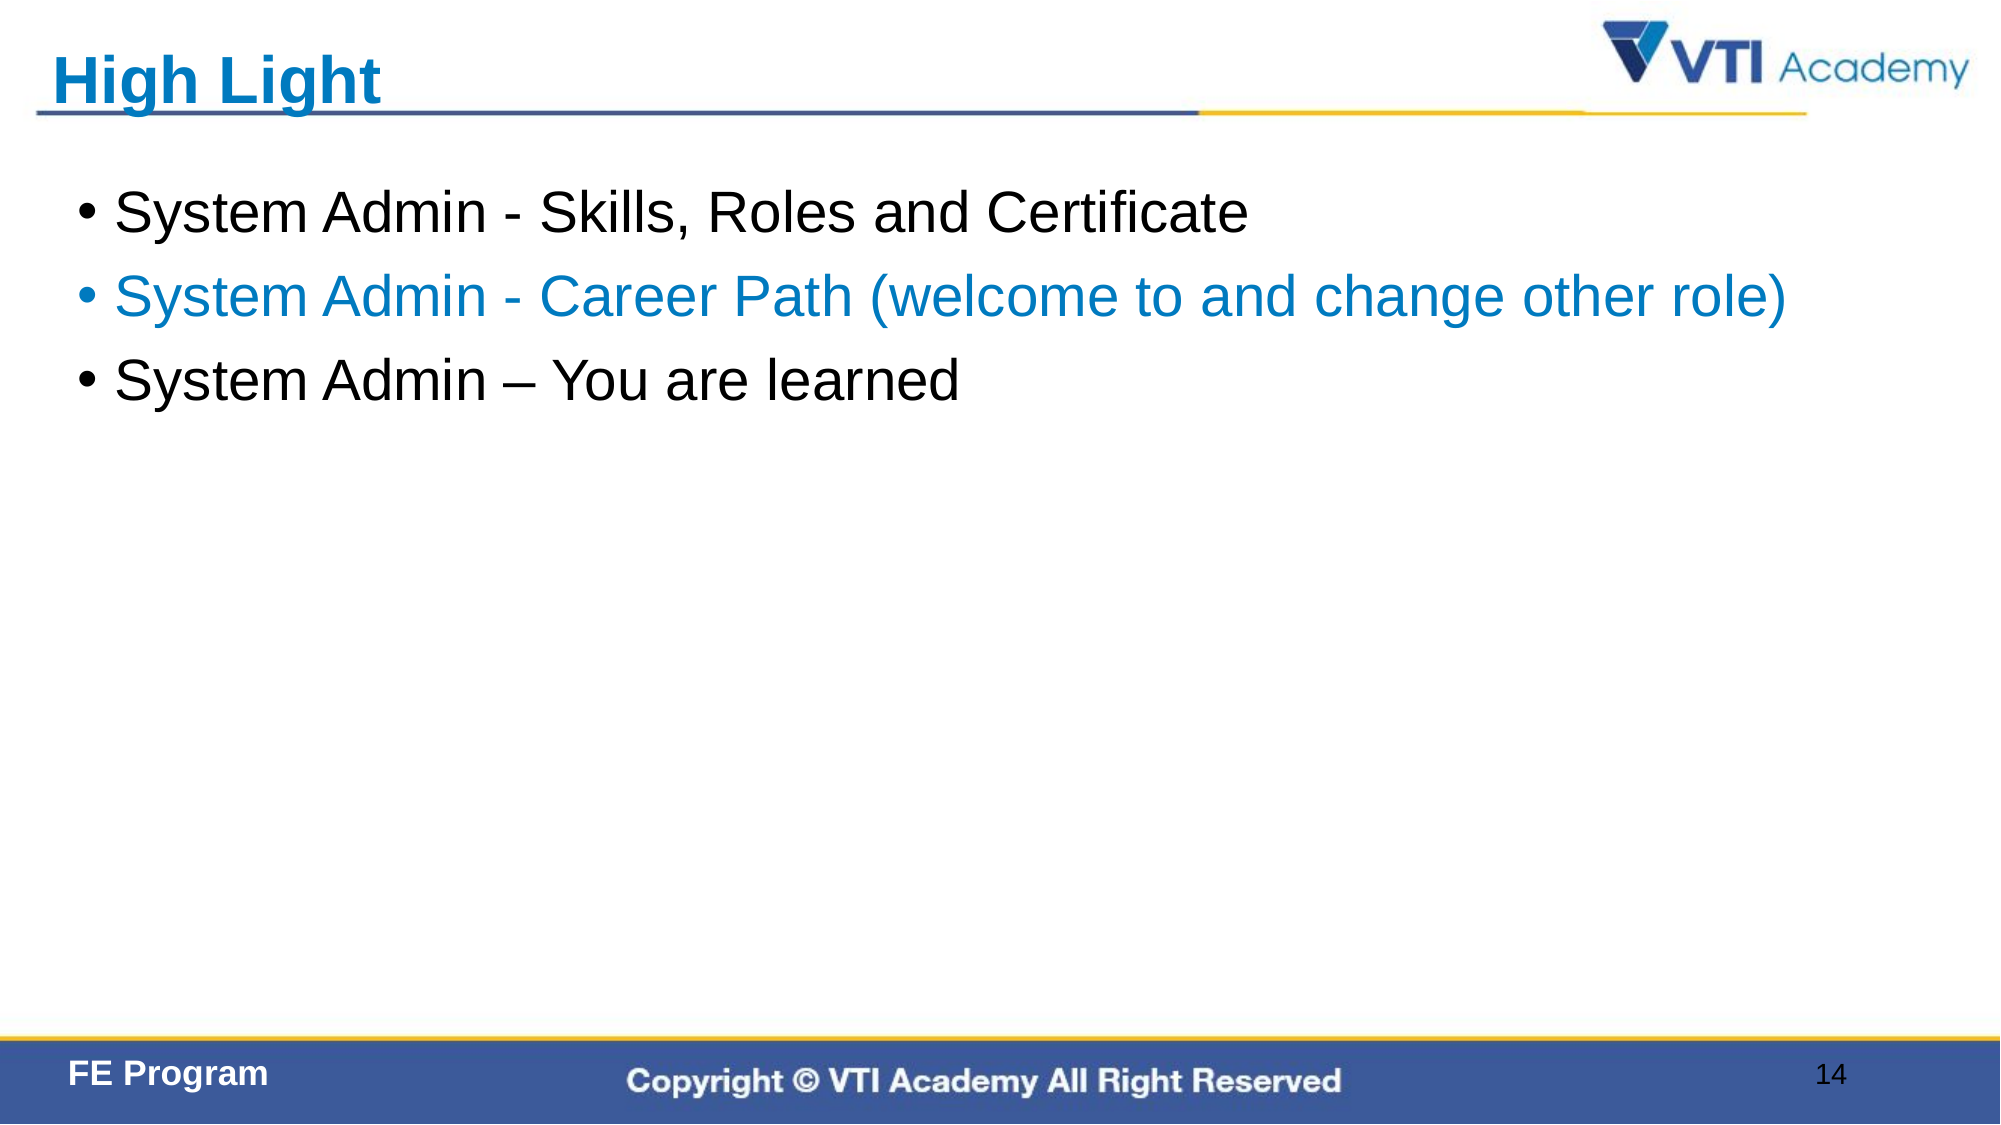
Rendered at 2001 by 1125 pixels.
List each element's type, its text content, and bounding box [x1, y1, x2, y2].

list System Admin - Skills, Roles and Certificate System Admin - Career Path (welcome to and change other role) System Admin – You are learned [62, 174, 1901, 889]
title High Light [37, 37, 1763, 127]
slide_number 14 [1412, 1042, 1863, 1103]
picture [0, 1, 2000, 1124]
